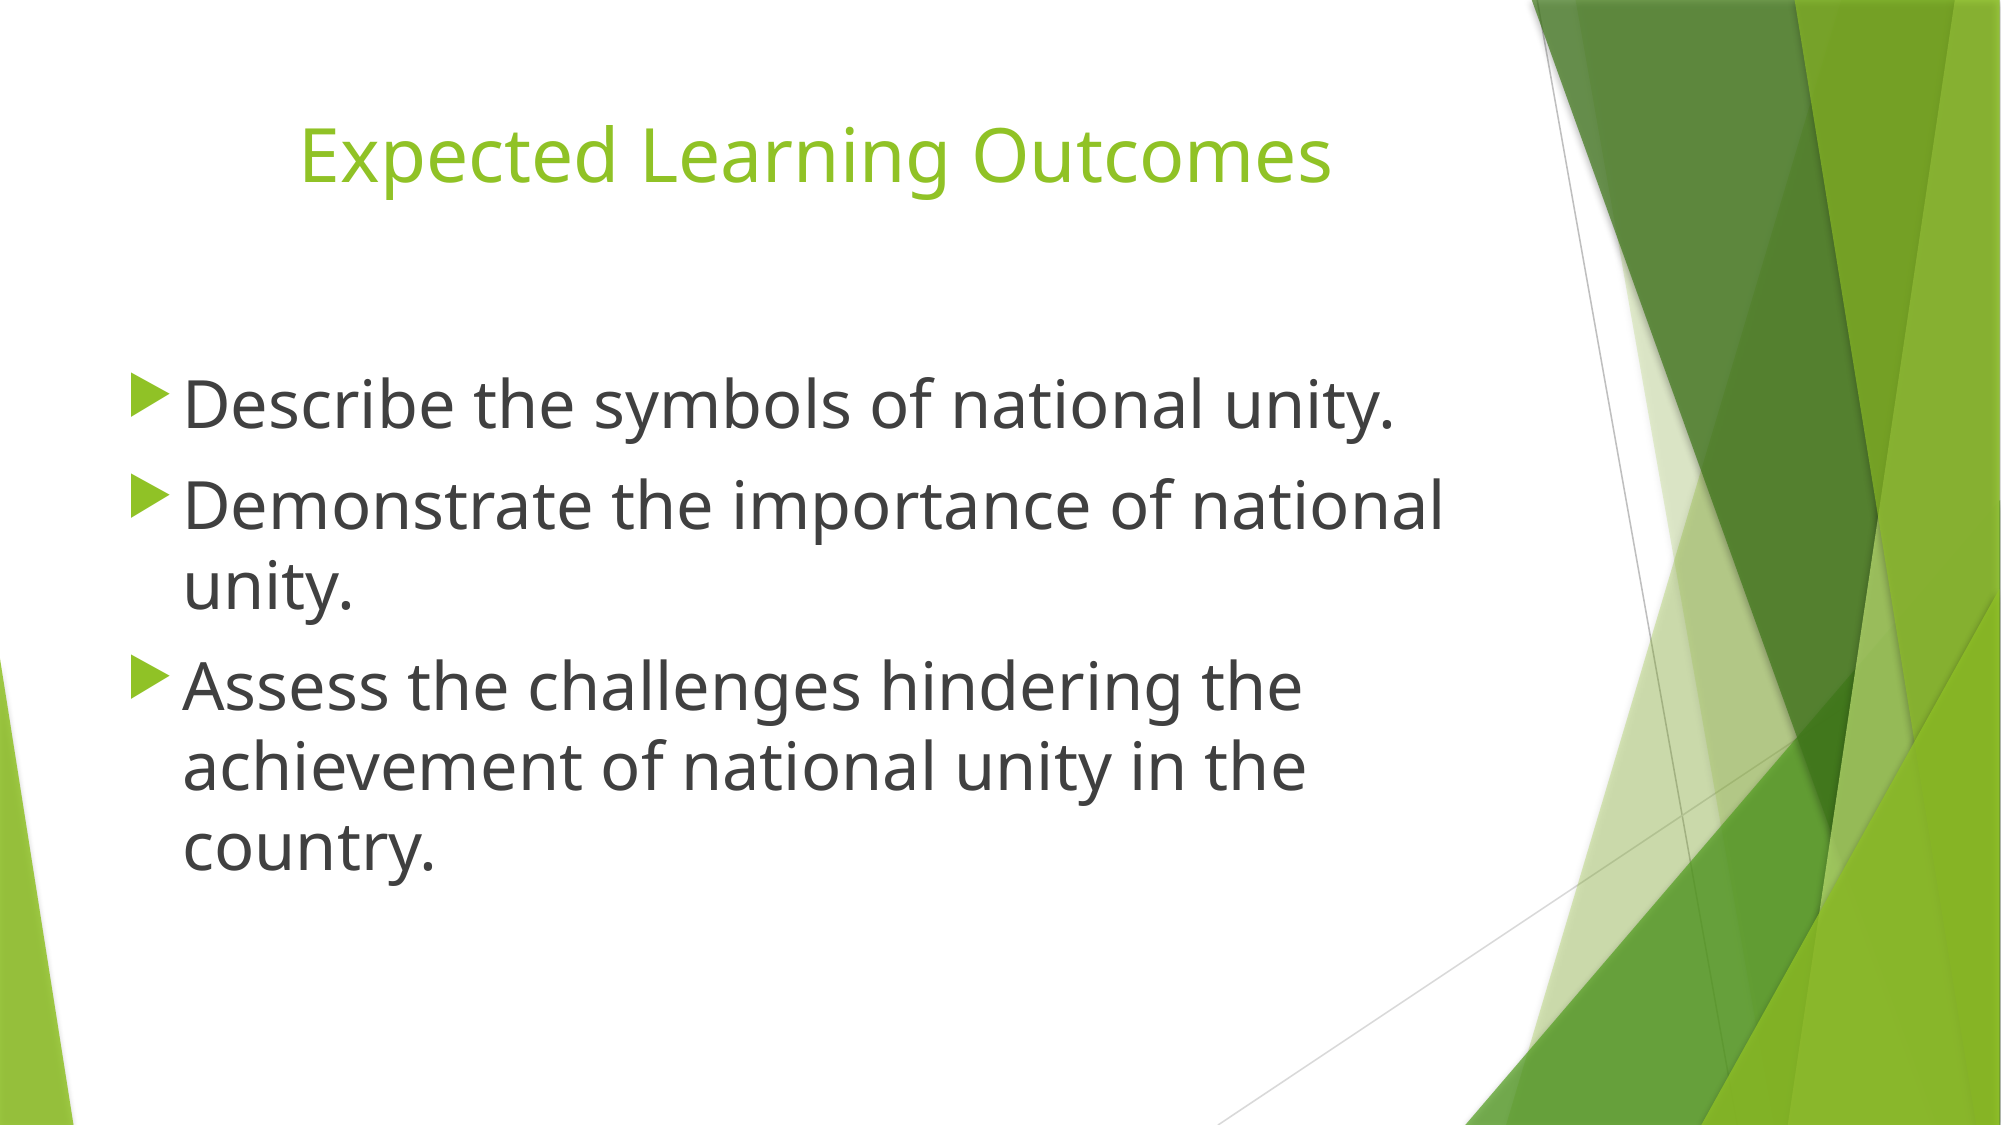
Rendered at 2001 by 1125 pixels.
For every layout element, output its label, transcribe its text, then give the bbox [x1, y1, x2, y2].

title Expected Learning Outcomes [111, 99, 1522, 317]
list Describe the symbols of national unity. Demonstrate the importance of national unity. Assess the challenges hindering the achievement of national unity in the country. [111, 354, 1522, 992]
